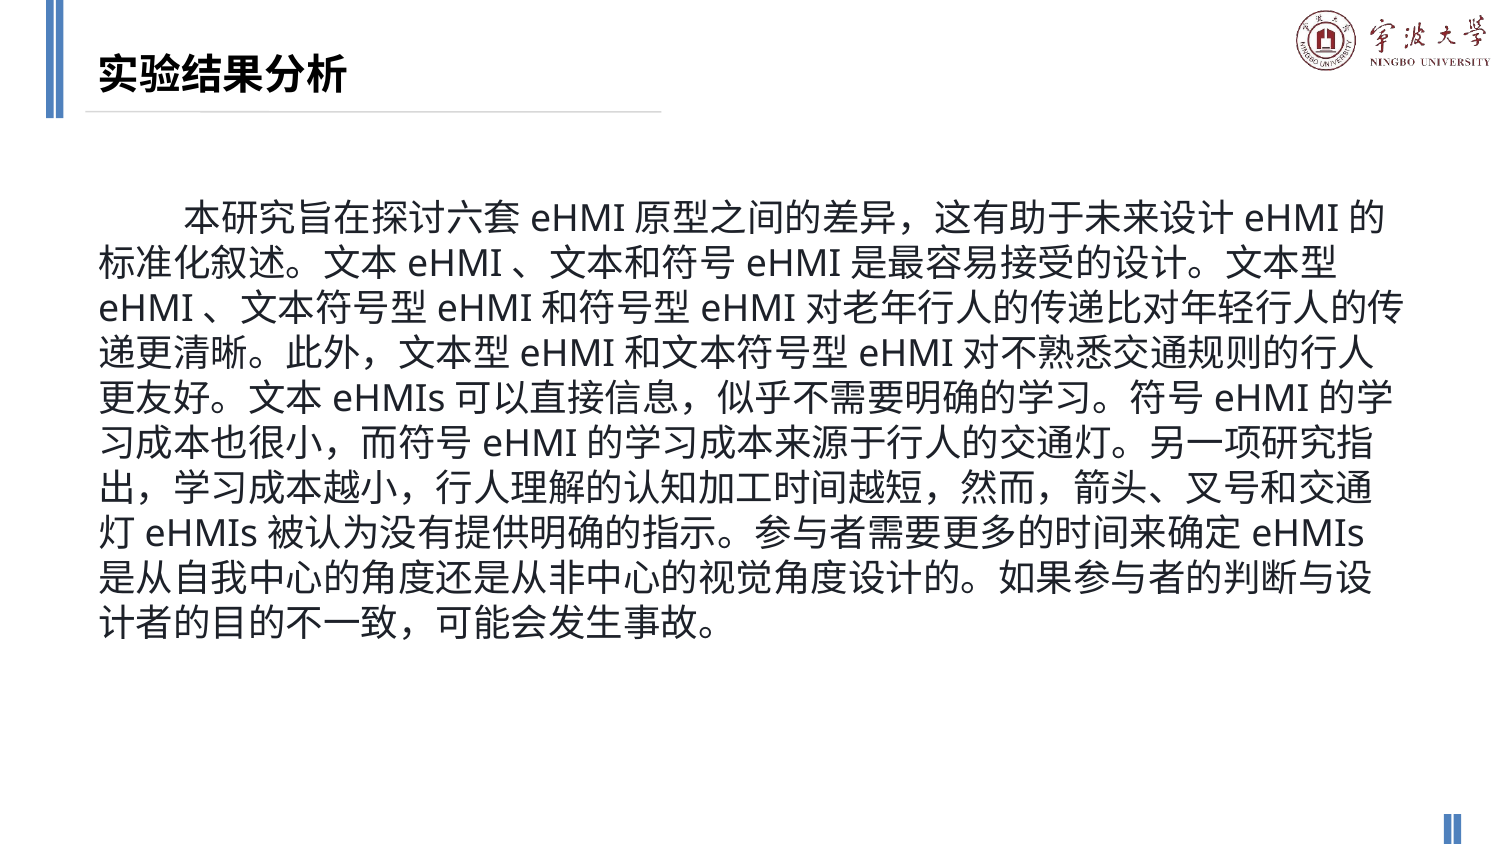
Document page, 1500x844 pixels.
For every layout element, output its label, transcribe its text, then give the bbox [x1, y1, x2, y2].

list 实验结果分析 [82, 40, 689, 117]
text_box 本研究旨在探讨六套eHMI原型之间的差异，这有助于未来设计eHMI的标准化叙述。文本eHMI、文本和符号eHMI是最容易接受的设计。文本型eHMI、文本符号型eHMI和符号型eHMI对老年行人的传递比对年轻行人的传递更清晰。此外，文本型eHMI和文本符号型eHMI对不熟悉交通规则的行人更友好。文本eHMIs可以直接信息，似乎不需要明确的学习。符号eHMI的学习成本也很小，而符号eHMI的学习成本来源于行人的交通灯。另一项研究指出，学习成本越小，行人理解的认知加工时间越短，然而，箭头、叉号和交通灯eHMIs被认为没有提供明确的指示。参与者需要更多的时间来确定eHMIs是从自我中心的角度还是从非中心的视觉角度设计的。如果参与者的判断与设计者的目的不一致，可能会发生事故。 [83, 187, 1423, 652]
picture [1281, 0, 1500, 84]
